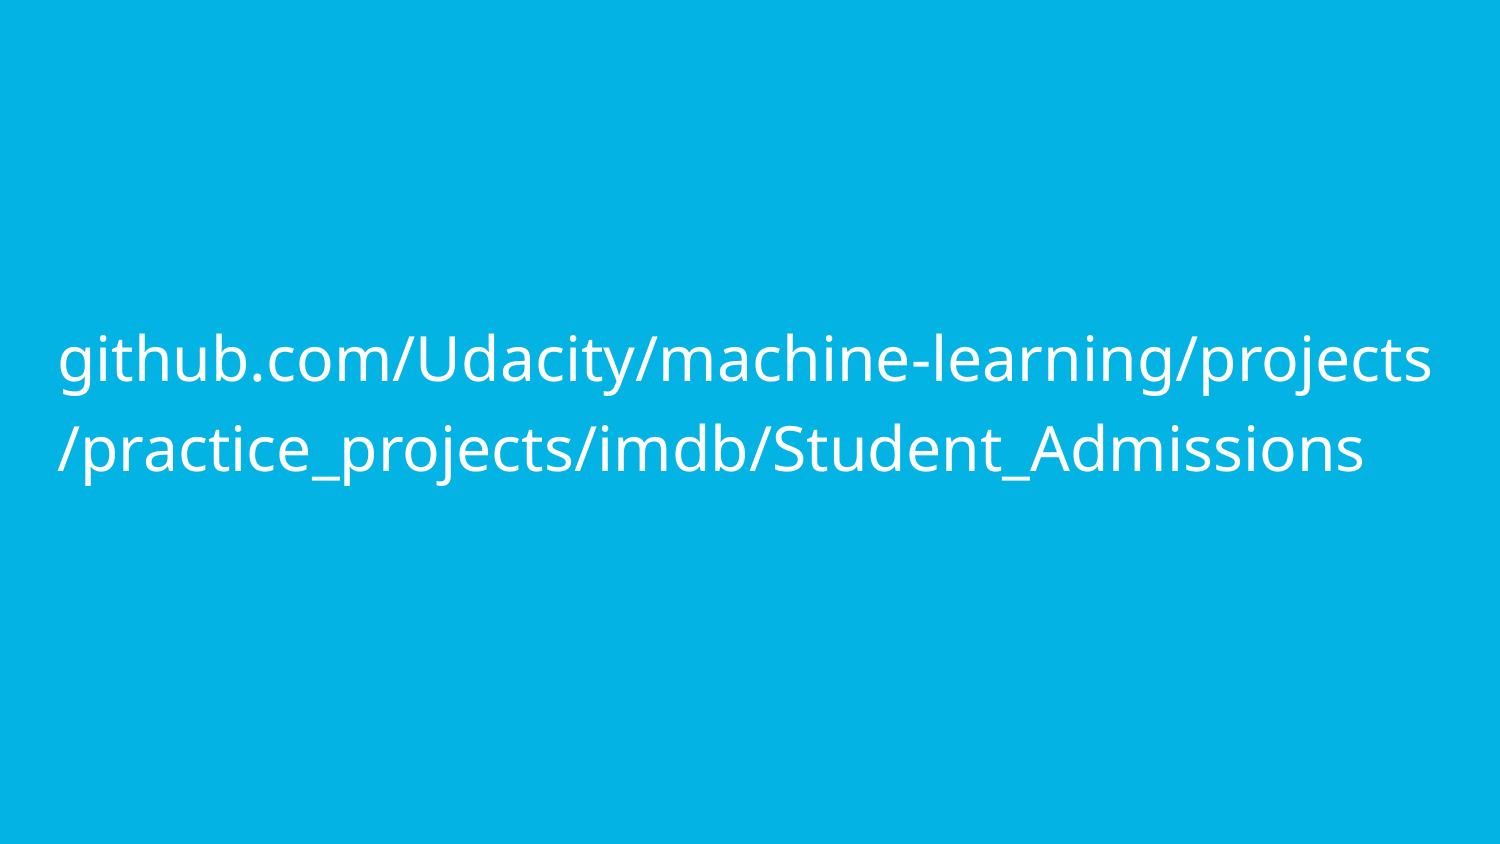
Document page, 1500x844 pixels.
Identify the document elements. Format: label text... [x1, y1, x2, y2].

list github.com/Udacity/machine-learning/projects /practice_projects/imdb/Student_Admissions [51, 313, 1449, 783]
